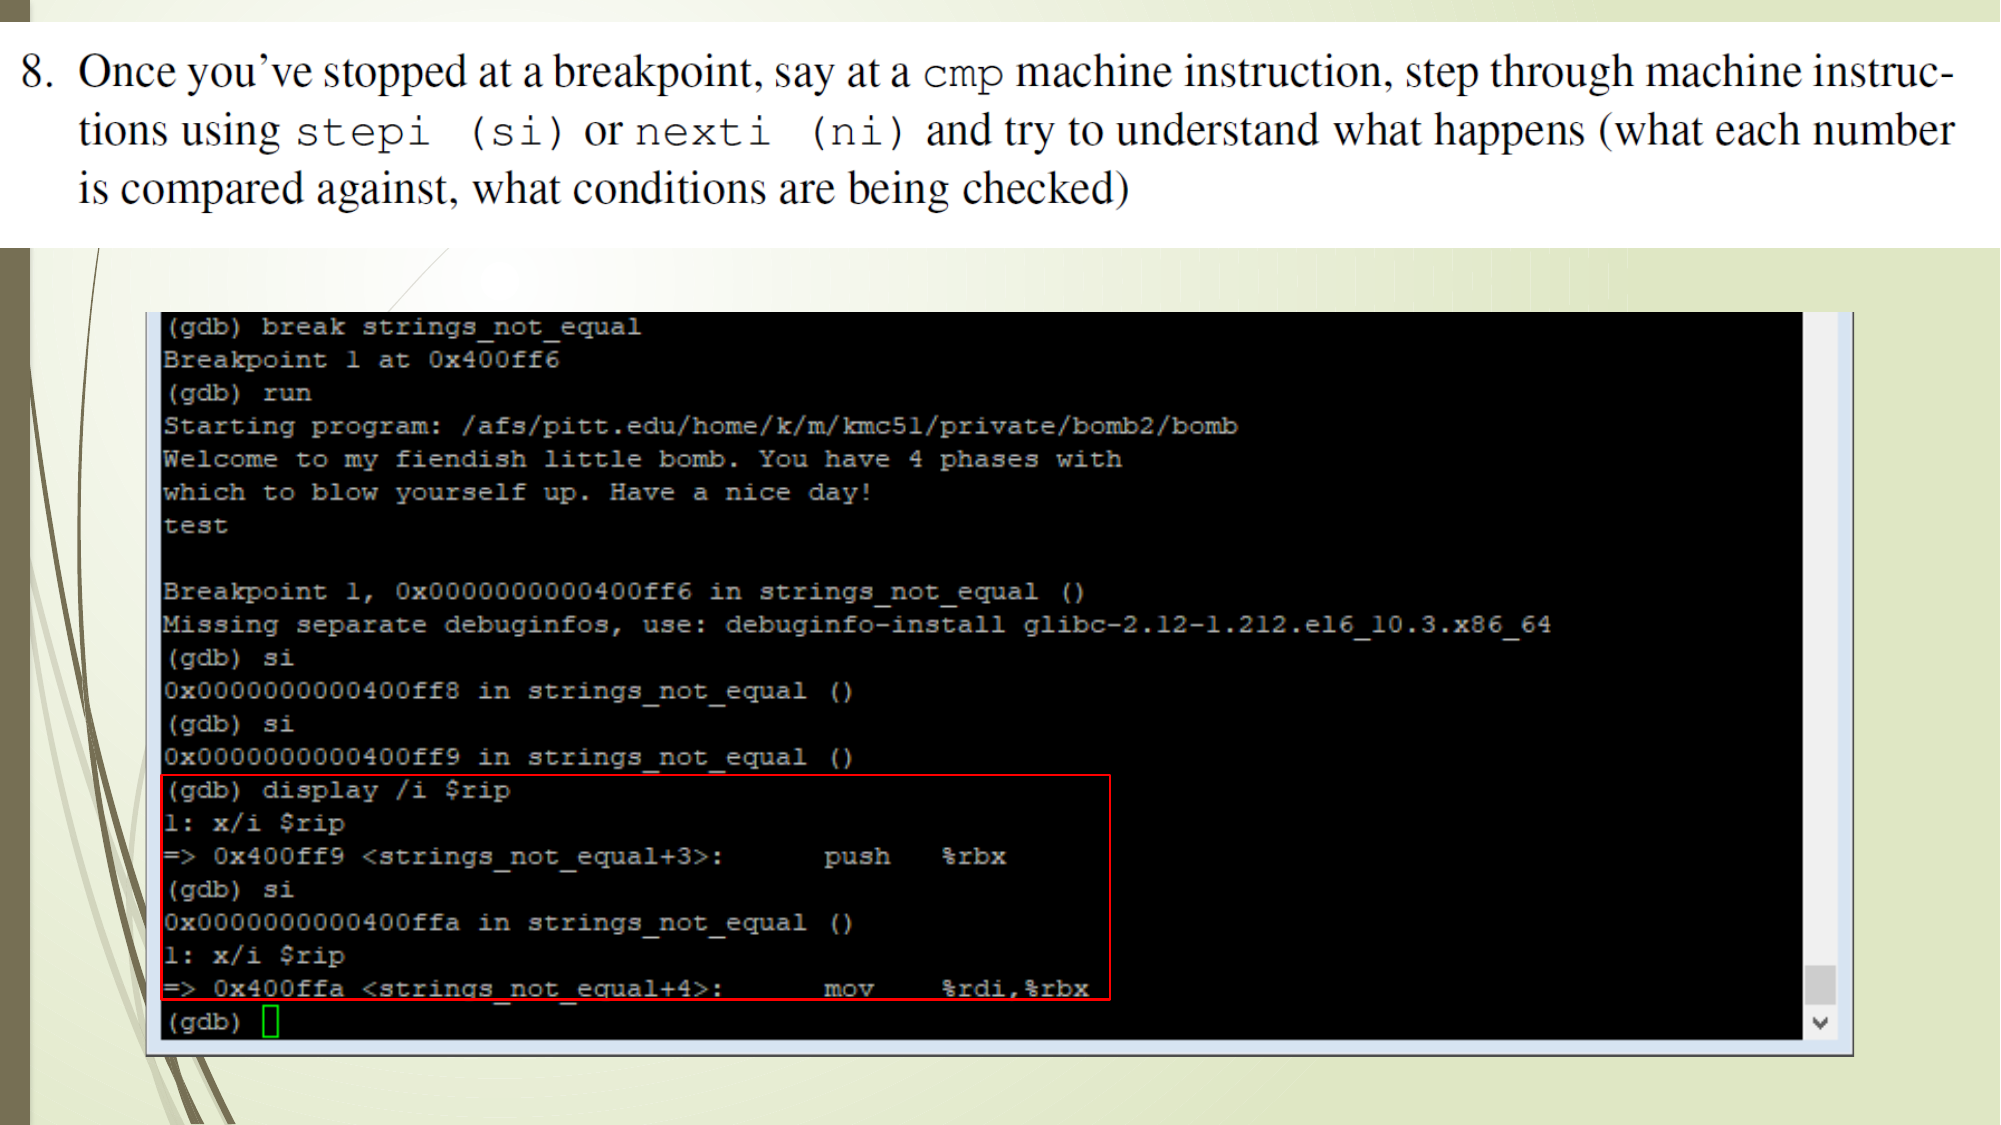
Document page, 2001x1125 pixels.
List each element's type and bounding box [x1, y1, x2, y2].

picture [0, 22, 2000, 248]
list [145, 312, 1855, 1057]
